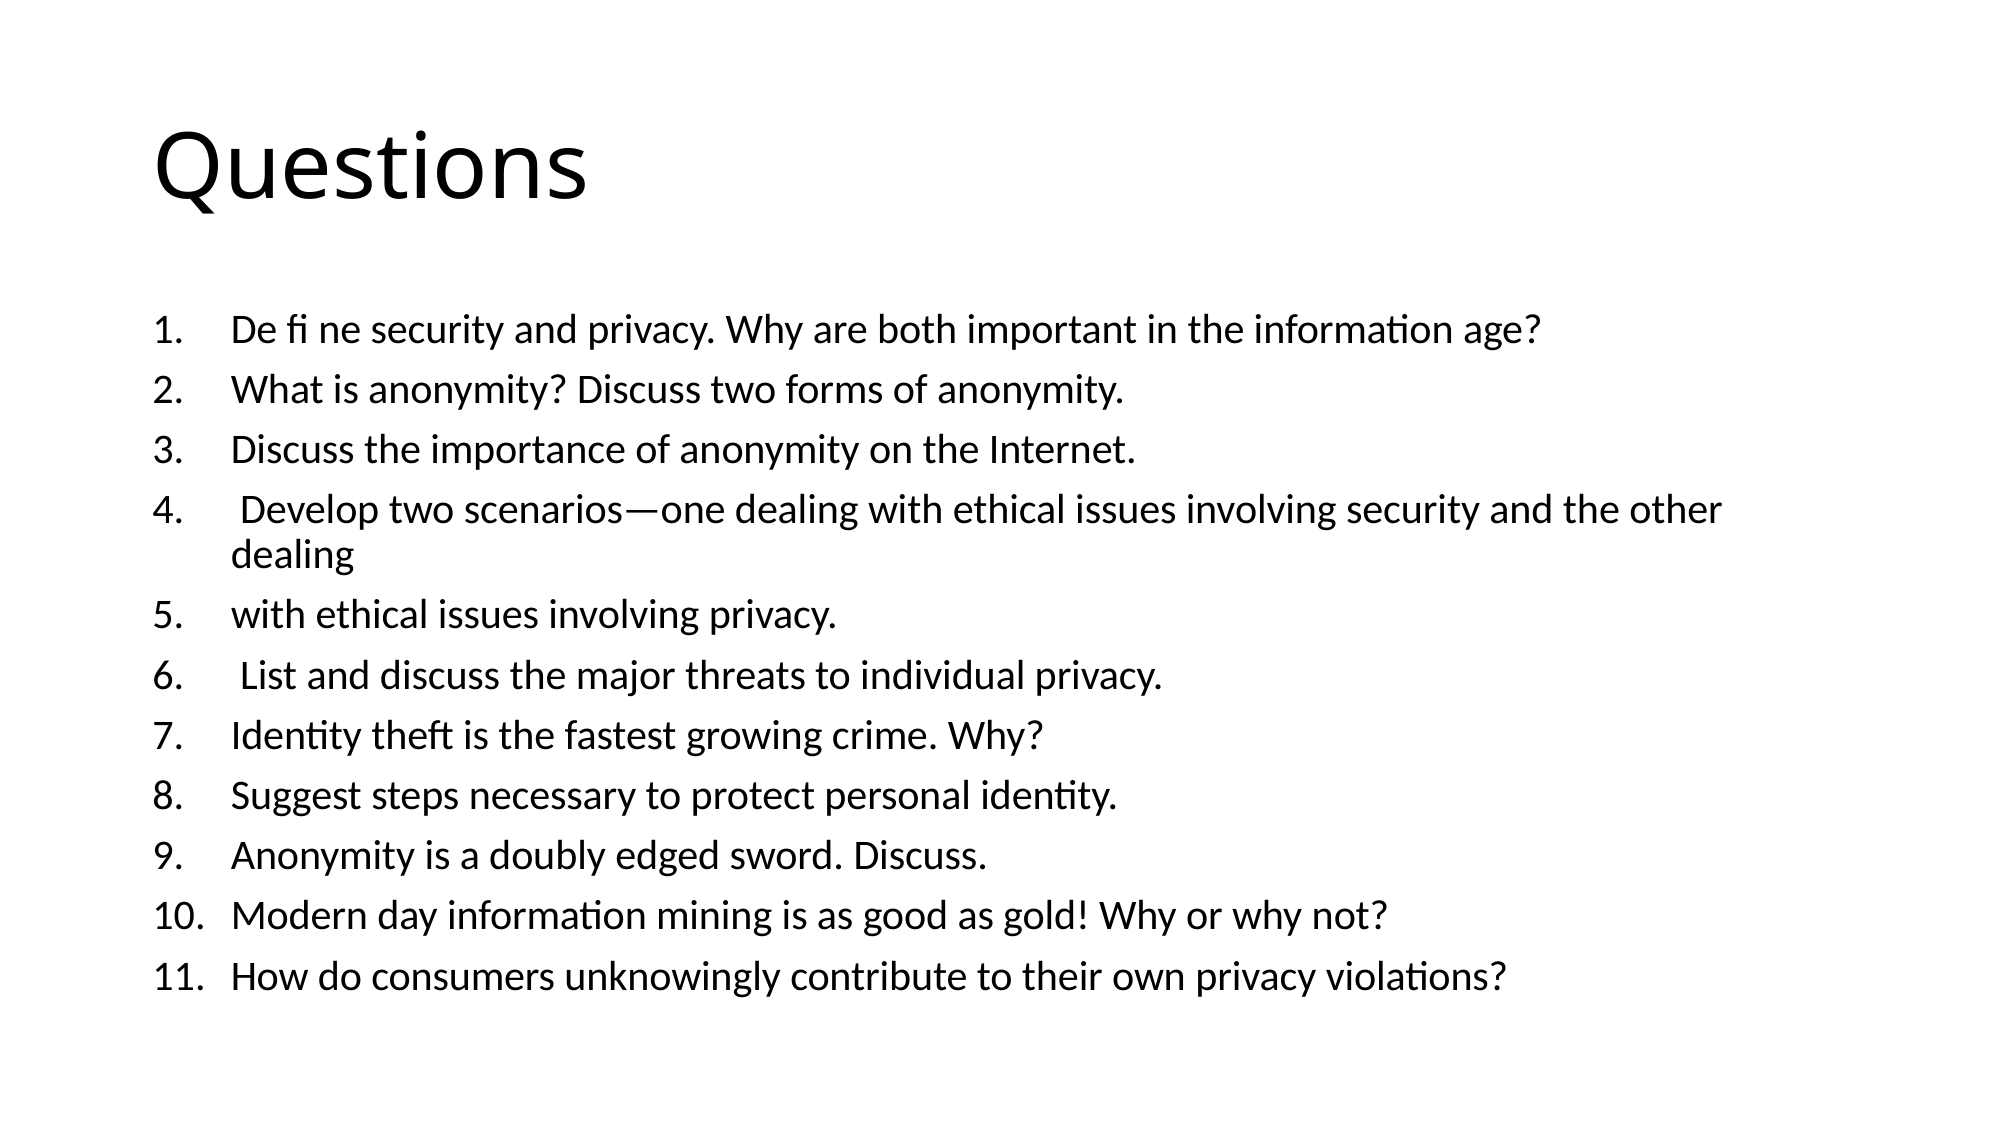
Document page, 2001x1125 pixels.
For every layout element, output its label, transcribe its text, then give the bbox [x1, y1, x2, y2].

title Questions [137, 59, 1863, 278]
list De fi ne security and privacy. Why are both important in the information age? What is anonymity? Discuss two forms of anonymity. Discuss the importance of anonymity on the Internet. Develop two scenarios—one dealing with ethical issues involving security and the other dealing with ethical issues involving privacy. List and discuss the major threats to individual privacy. Identity theft is the fastest growing crime. Why? Suggest steps necessary to protect personal identity. Anonymity is a doubly edged sword. Discuss. Modern day information mining is as good as gold! Why or why not? How do consumers unknowingly contribute to their own privacy violations? [137, 299, 1863, 1014]
